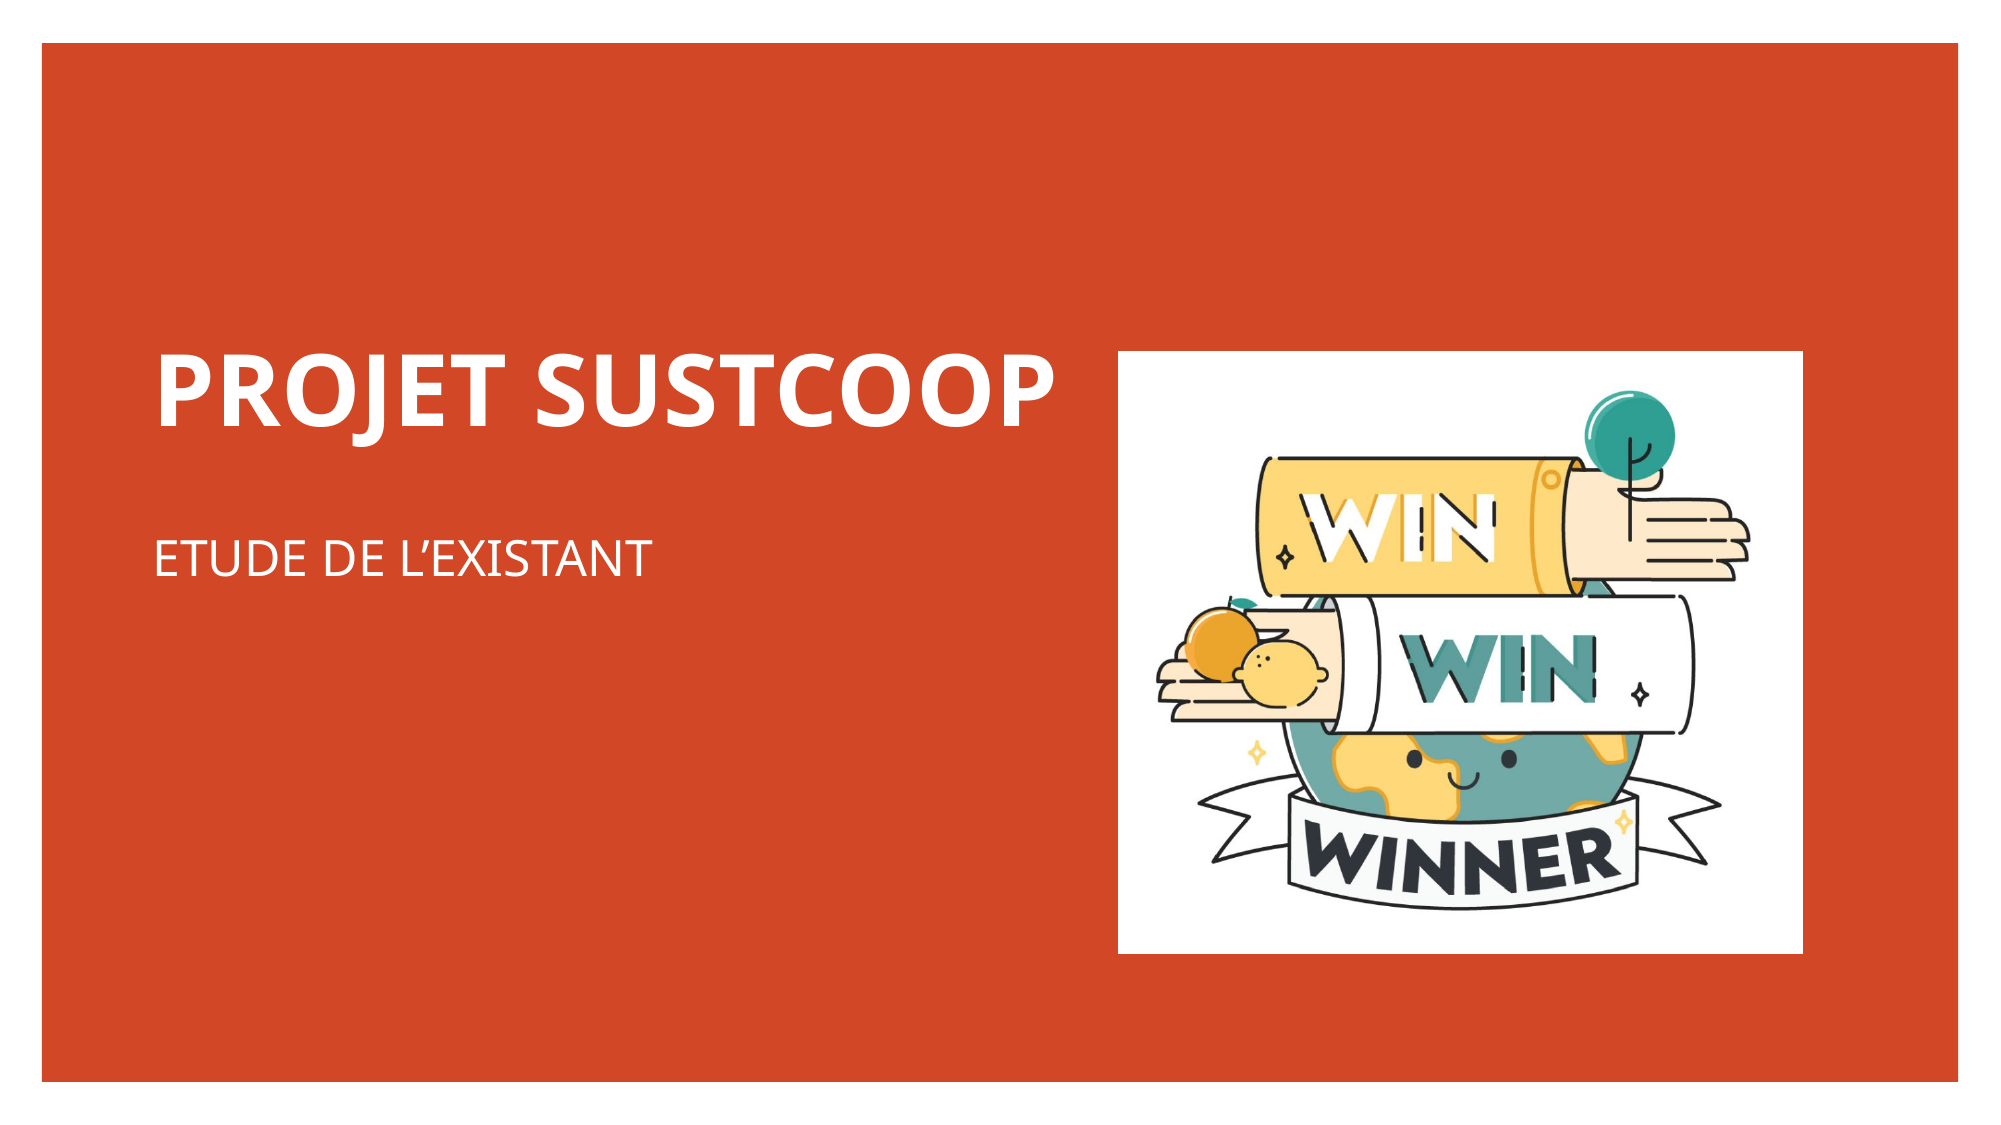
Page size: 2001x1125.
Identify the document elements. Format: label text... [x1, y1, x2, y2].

title PROJET SUSTCOOP [137, 190, 1863, 583]
picture [1118, 351, 1803, 954]
subtitle ETUDE DE L’EXISTANT [137, 489, 1118, 676]
